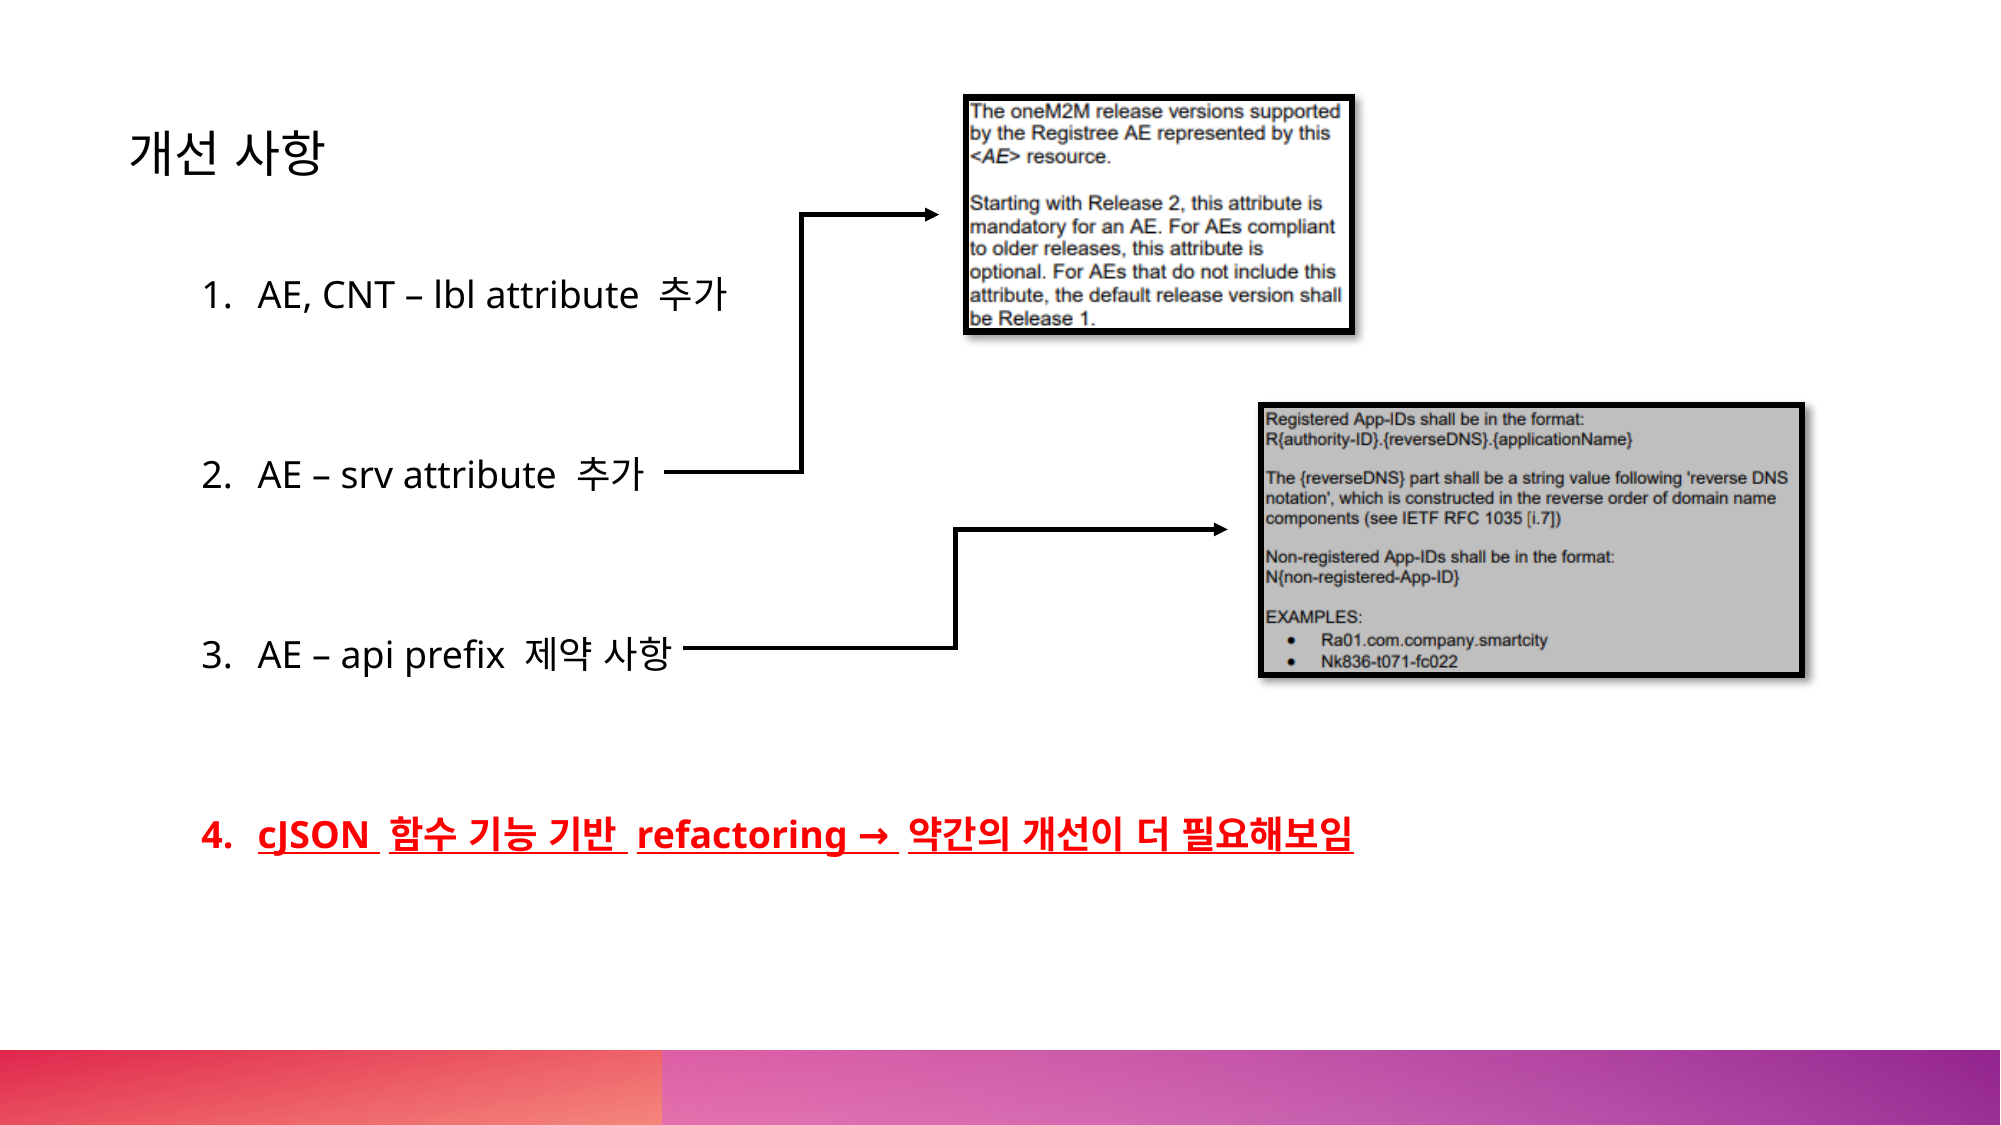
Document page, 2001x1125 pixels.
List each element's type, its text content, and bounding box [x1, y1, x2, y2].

text_box 개선 사항 [113, 114, 564, 190]
text_box AE, CNT – lbl attribute 추가 AE – srv attribute 추가 AE – api prefix 제약 사항 cJSON 함수 기능 기반 refactoring → 약간의 개선이 더 필요해보임 [186, 263, 1816, 864]
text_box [682, 529, 1228, 648]
picture [969, 100, 1349, 329]
picture [1264, 408, 1800, 672]
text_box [664, 214, 940, 473]
